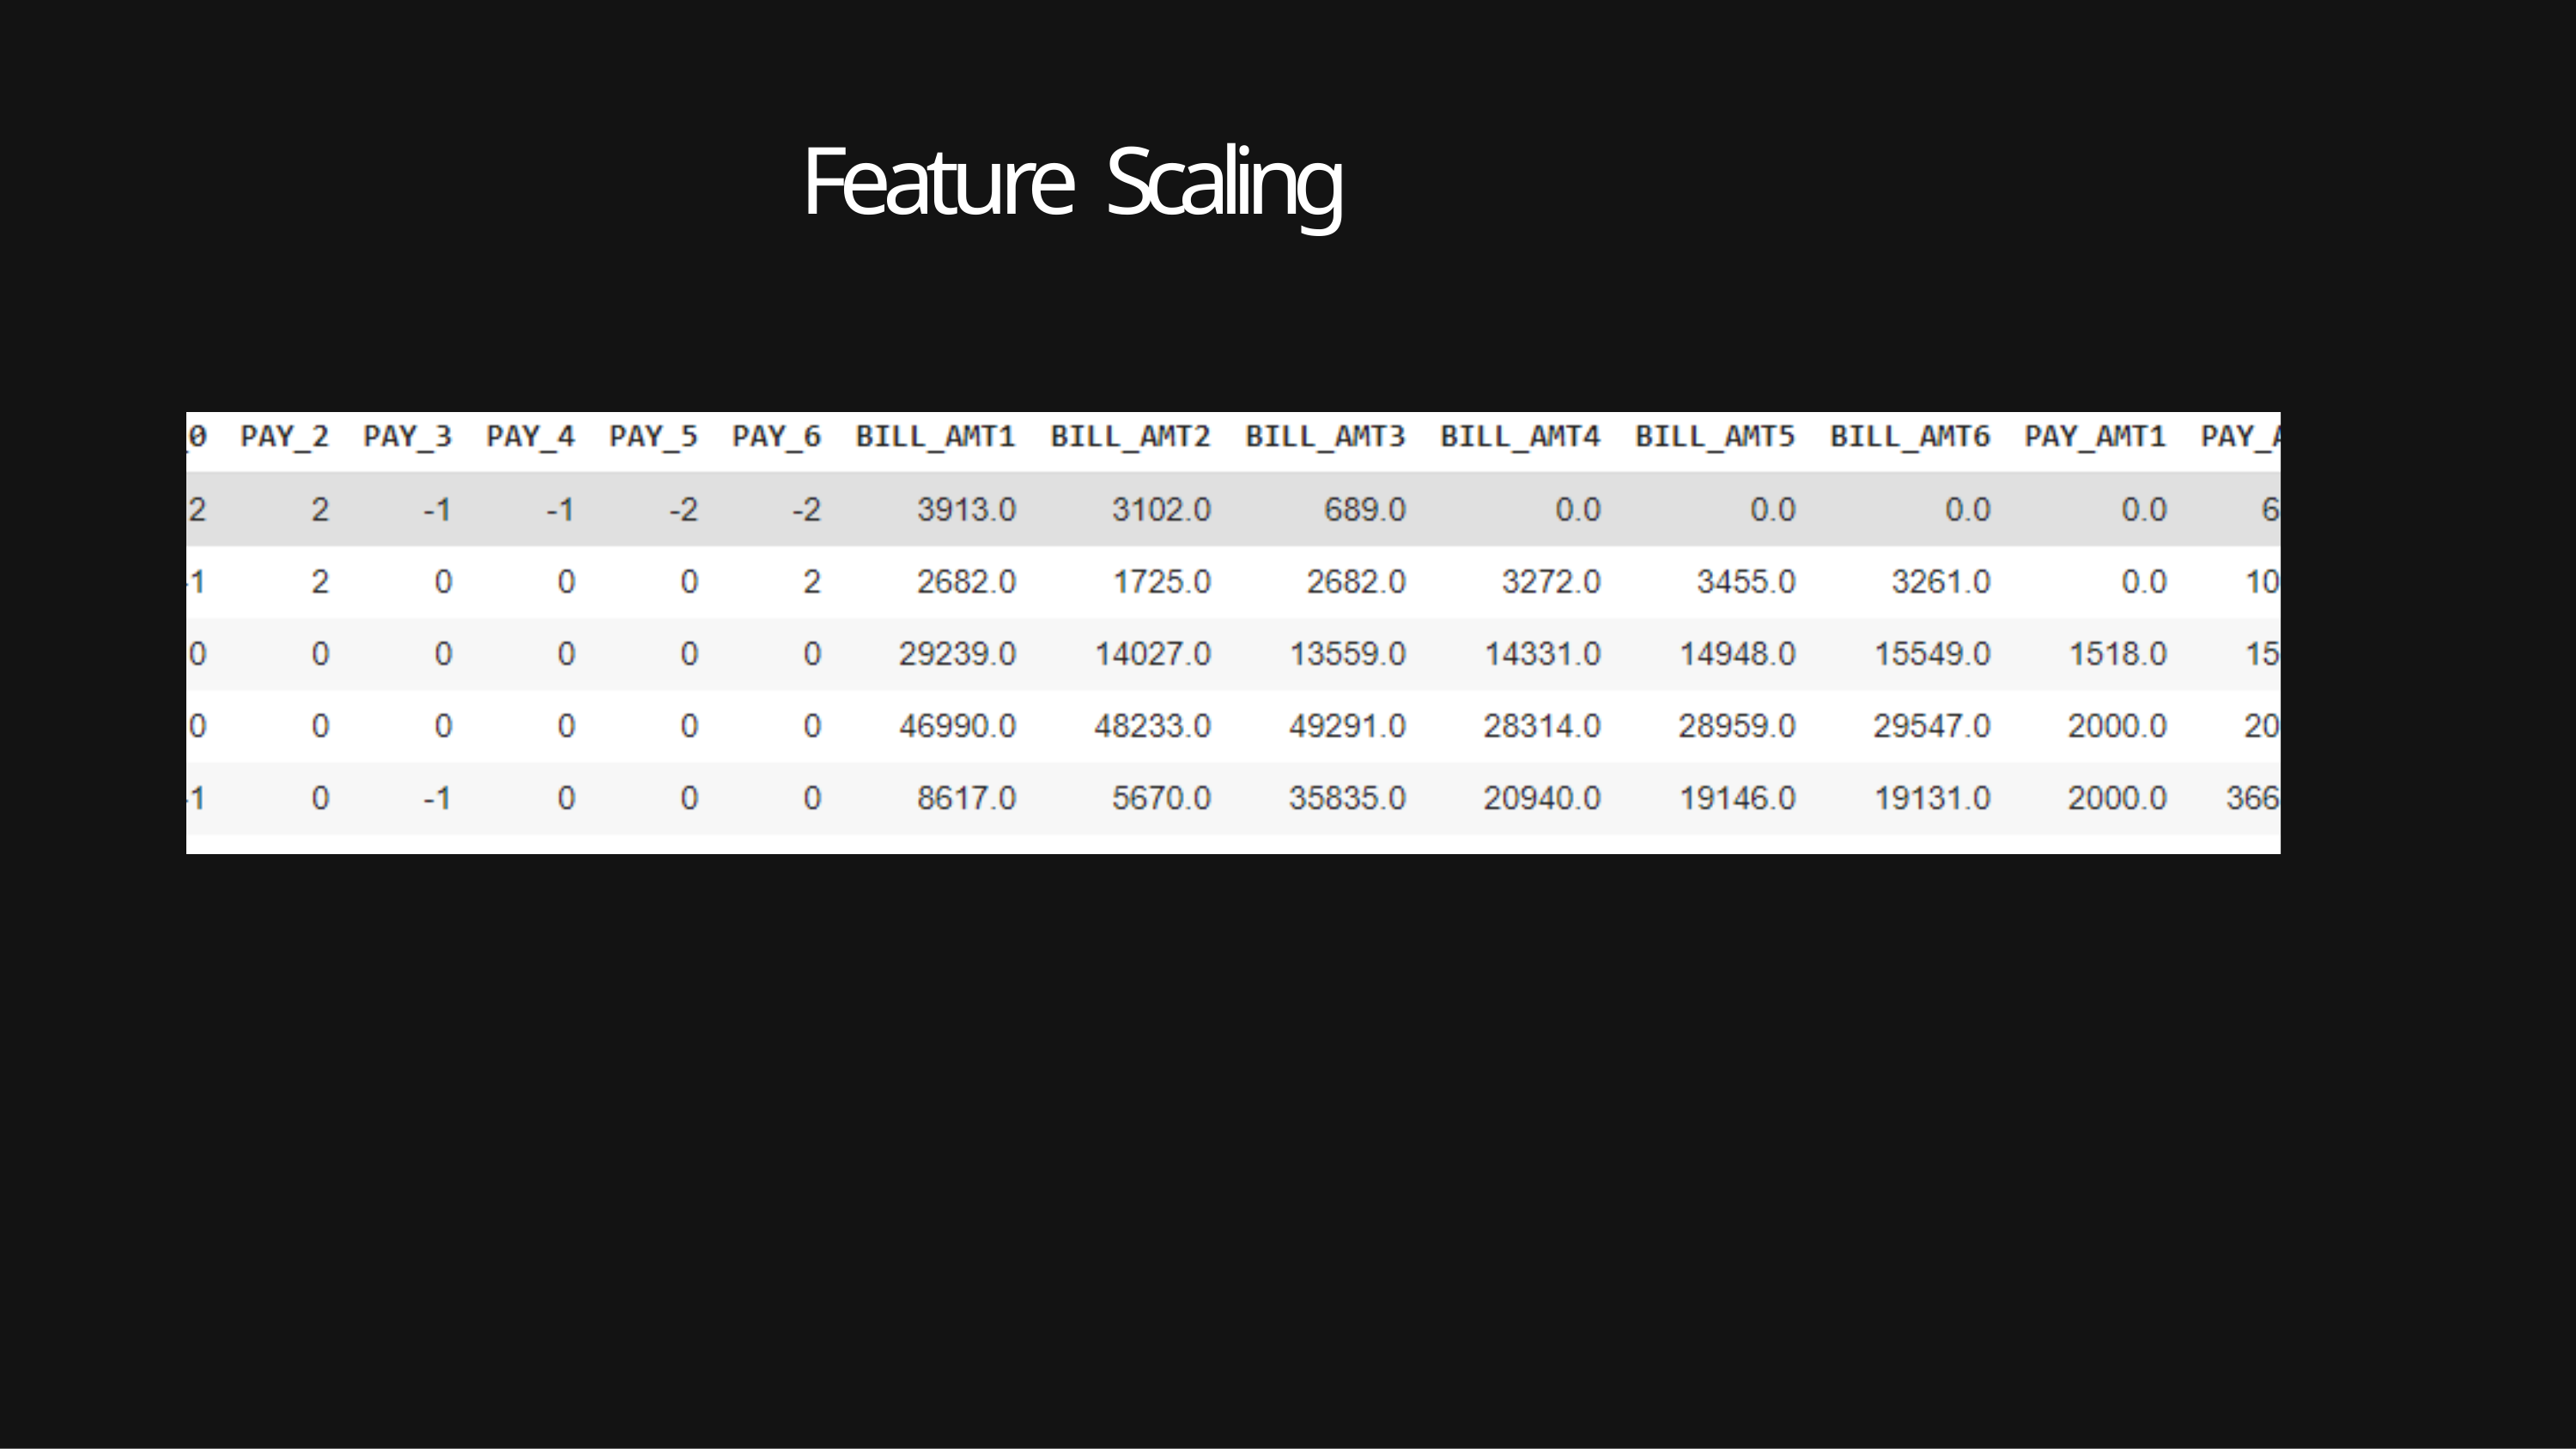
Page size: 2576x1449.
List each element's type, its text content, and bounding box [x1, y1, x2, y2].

text_box [186, 412, 2281, 854]
title Feature Scaling [798, 119, 1461, 364]
